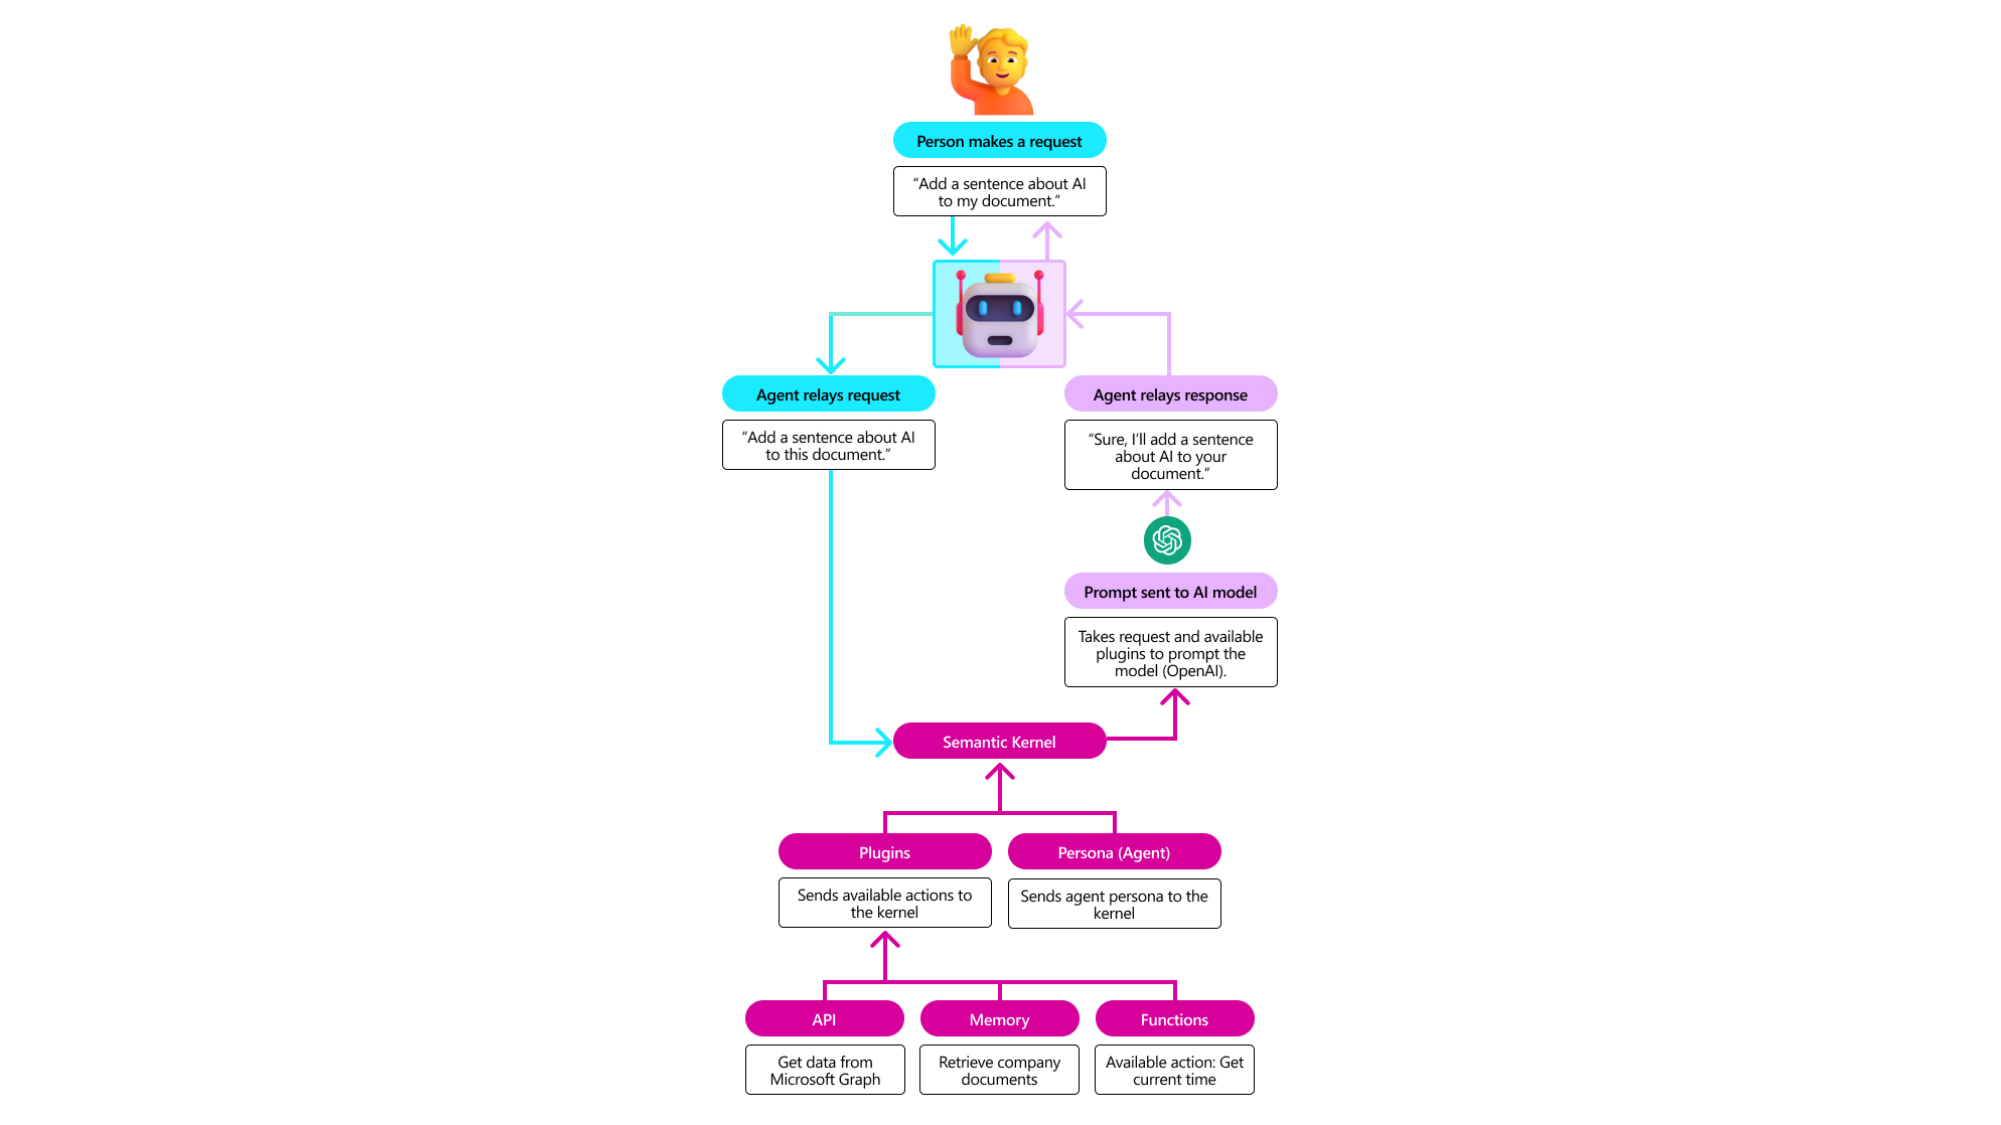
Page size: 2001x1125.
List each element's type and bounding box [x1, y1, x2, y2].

picture [697, 0, 1303, 1125]
